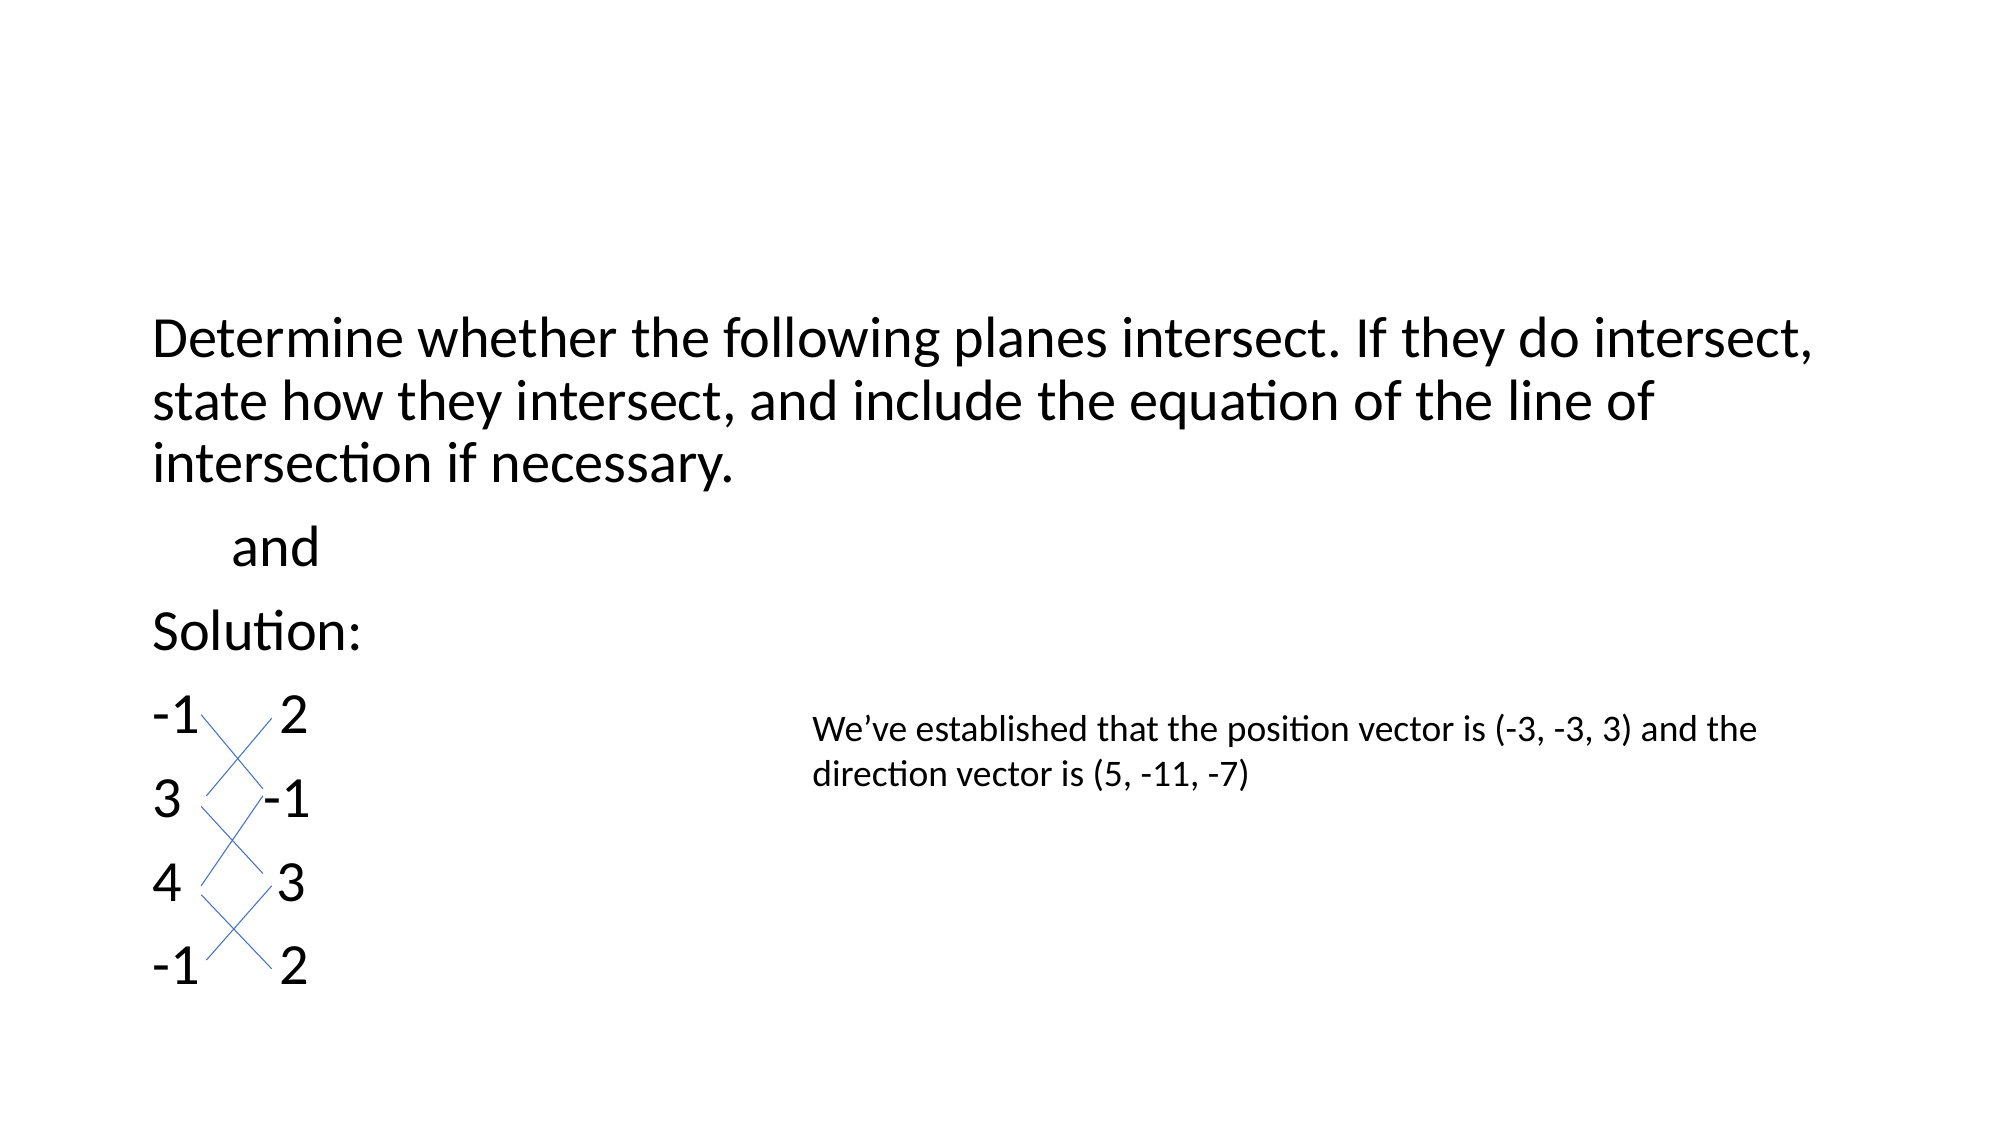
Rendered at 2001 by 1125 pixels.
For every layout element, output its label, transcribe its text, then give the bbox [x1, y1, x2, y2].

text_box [206, 885, 272, 960]
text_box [201, 714, 263, 789]
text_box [201, 894, 272, 969]
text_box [206, 718, 272, 796]
text_box We’ve established that the position vector is (-3, -3, 3) and the direction vector is (5, -11, -7) [797, 696, 1799, 801]
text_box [201, 795, 263, 886]
